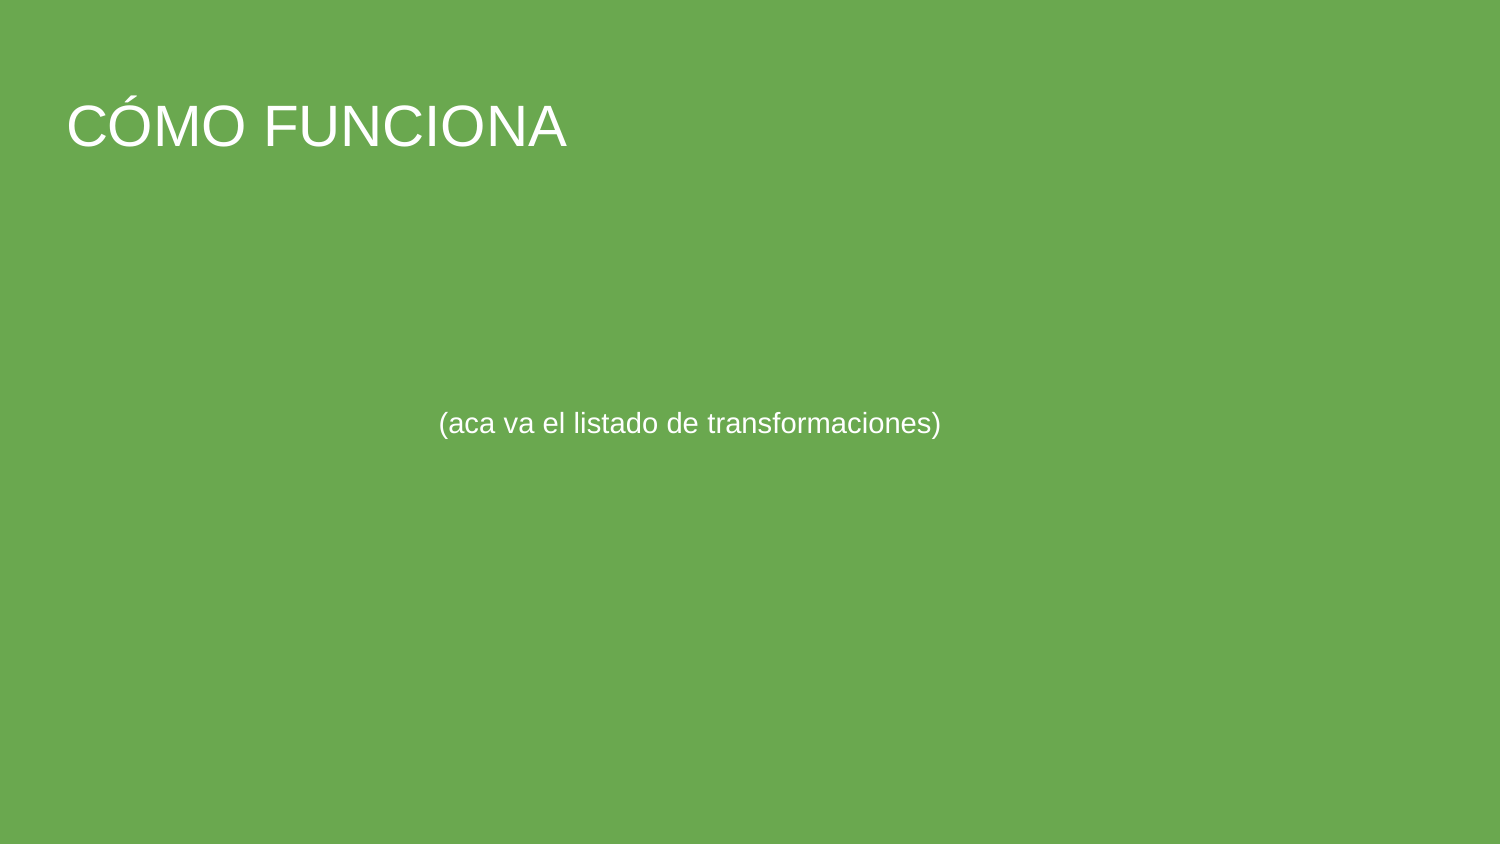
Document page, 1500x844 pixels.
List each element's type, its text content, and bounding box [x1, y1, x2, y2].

title CÓMO FUNCIONA [51, 72, 1449, 167]
text_box (aca va el listado de transformaciones) [423, 389, 1011, 502]
